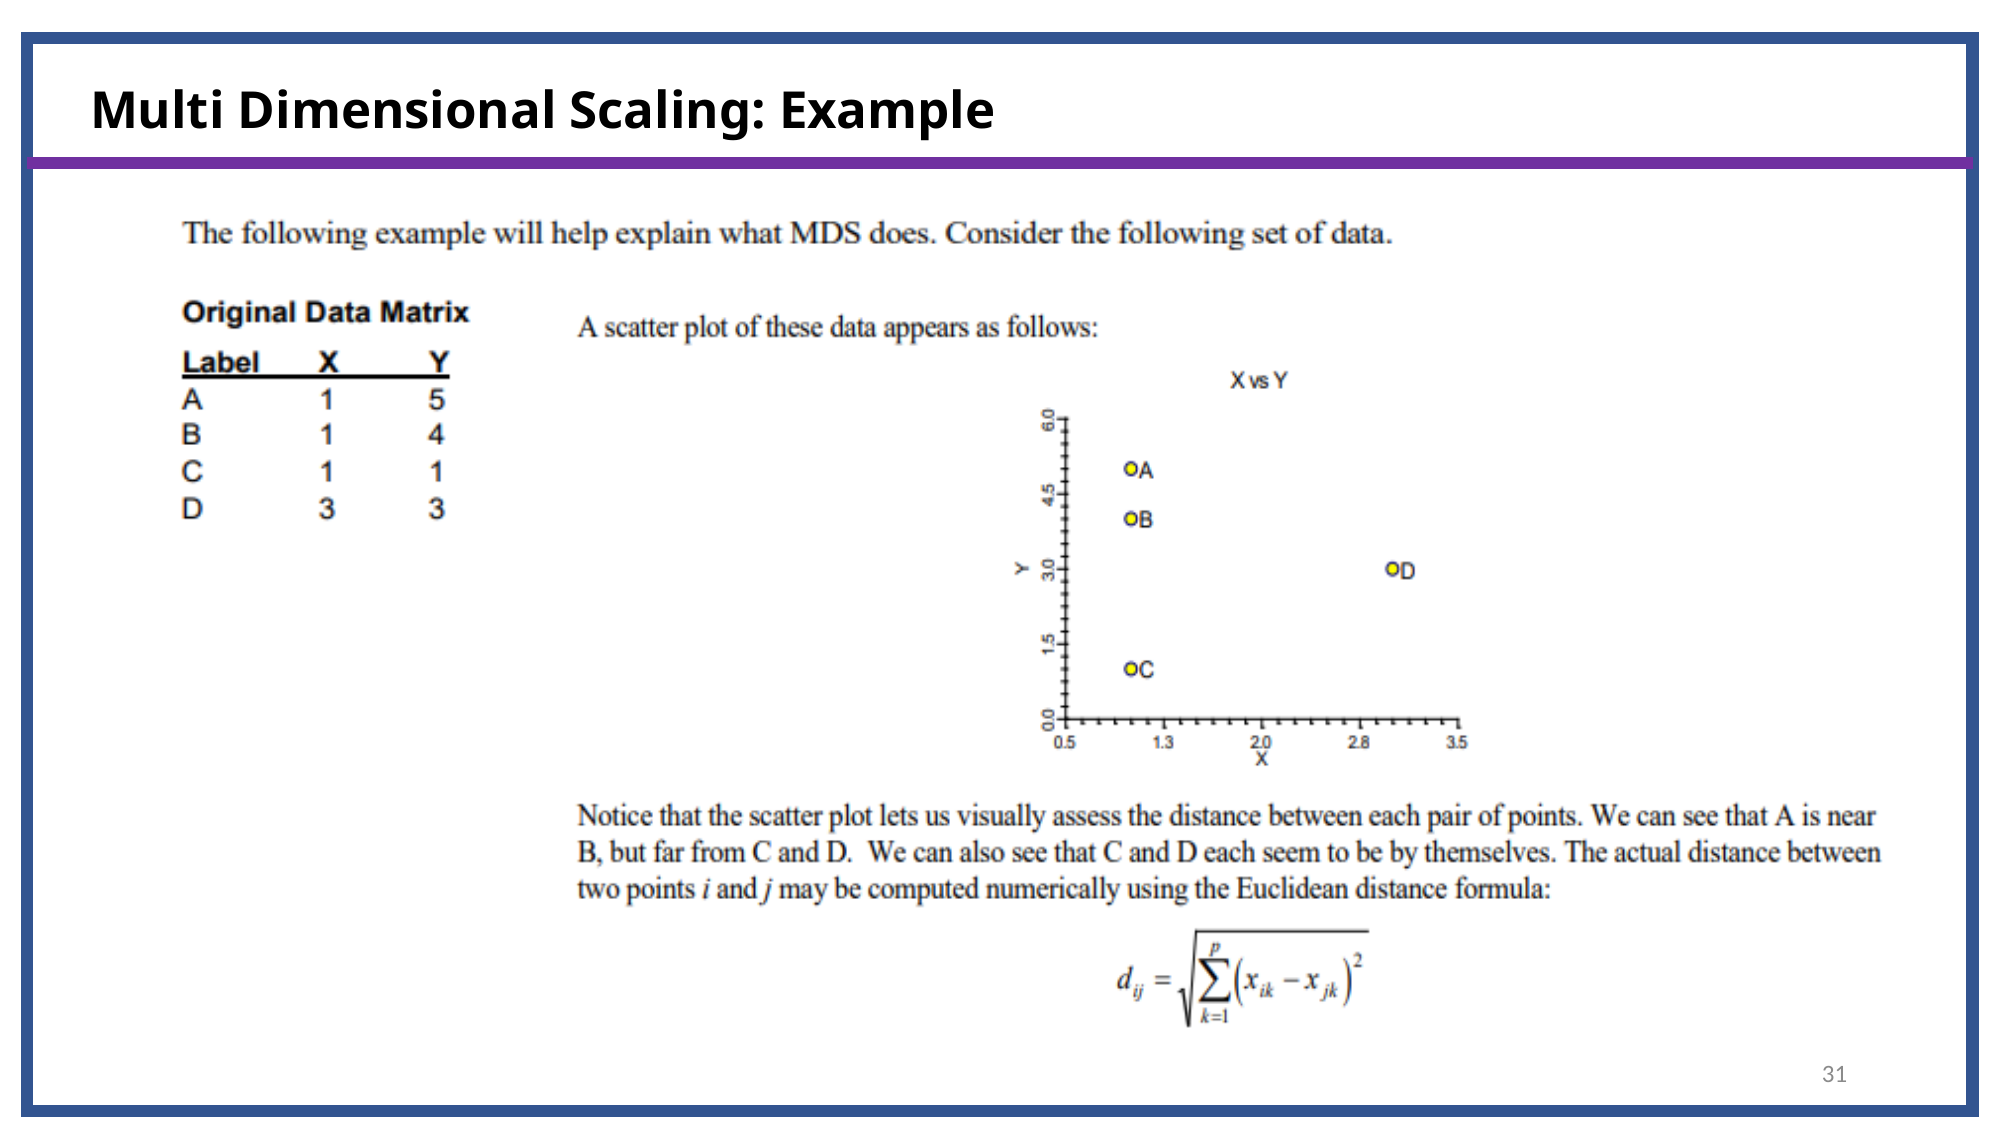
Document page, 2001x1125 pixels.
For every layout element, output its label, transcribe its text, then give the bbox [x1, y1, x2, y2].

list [153, 209, 1413, 563]
text_box [26, 37, 1974, 1112]
slide_number 31 [1412, 1042, 1863, 1103]
picture [556, 301, 1916, 1035]
